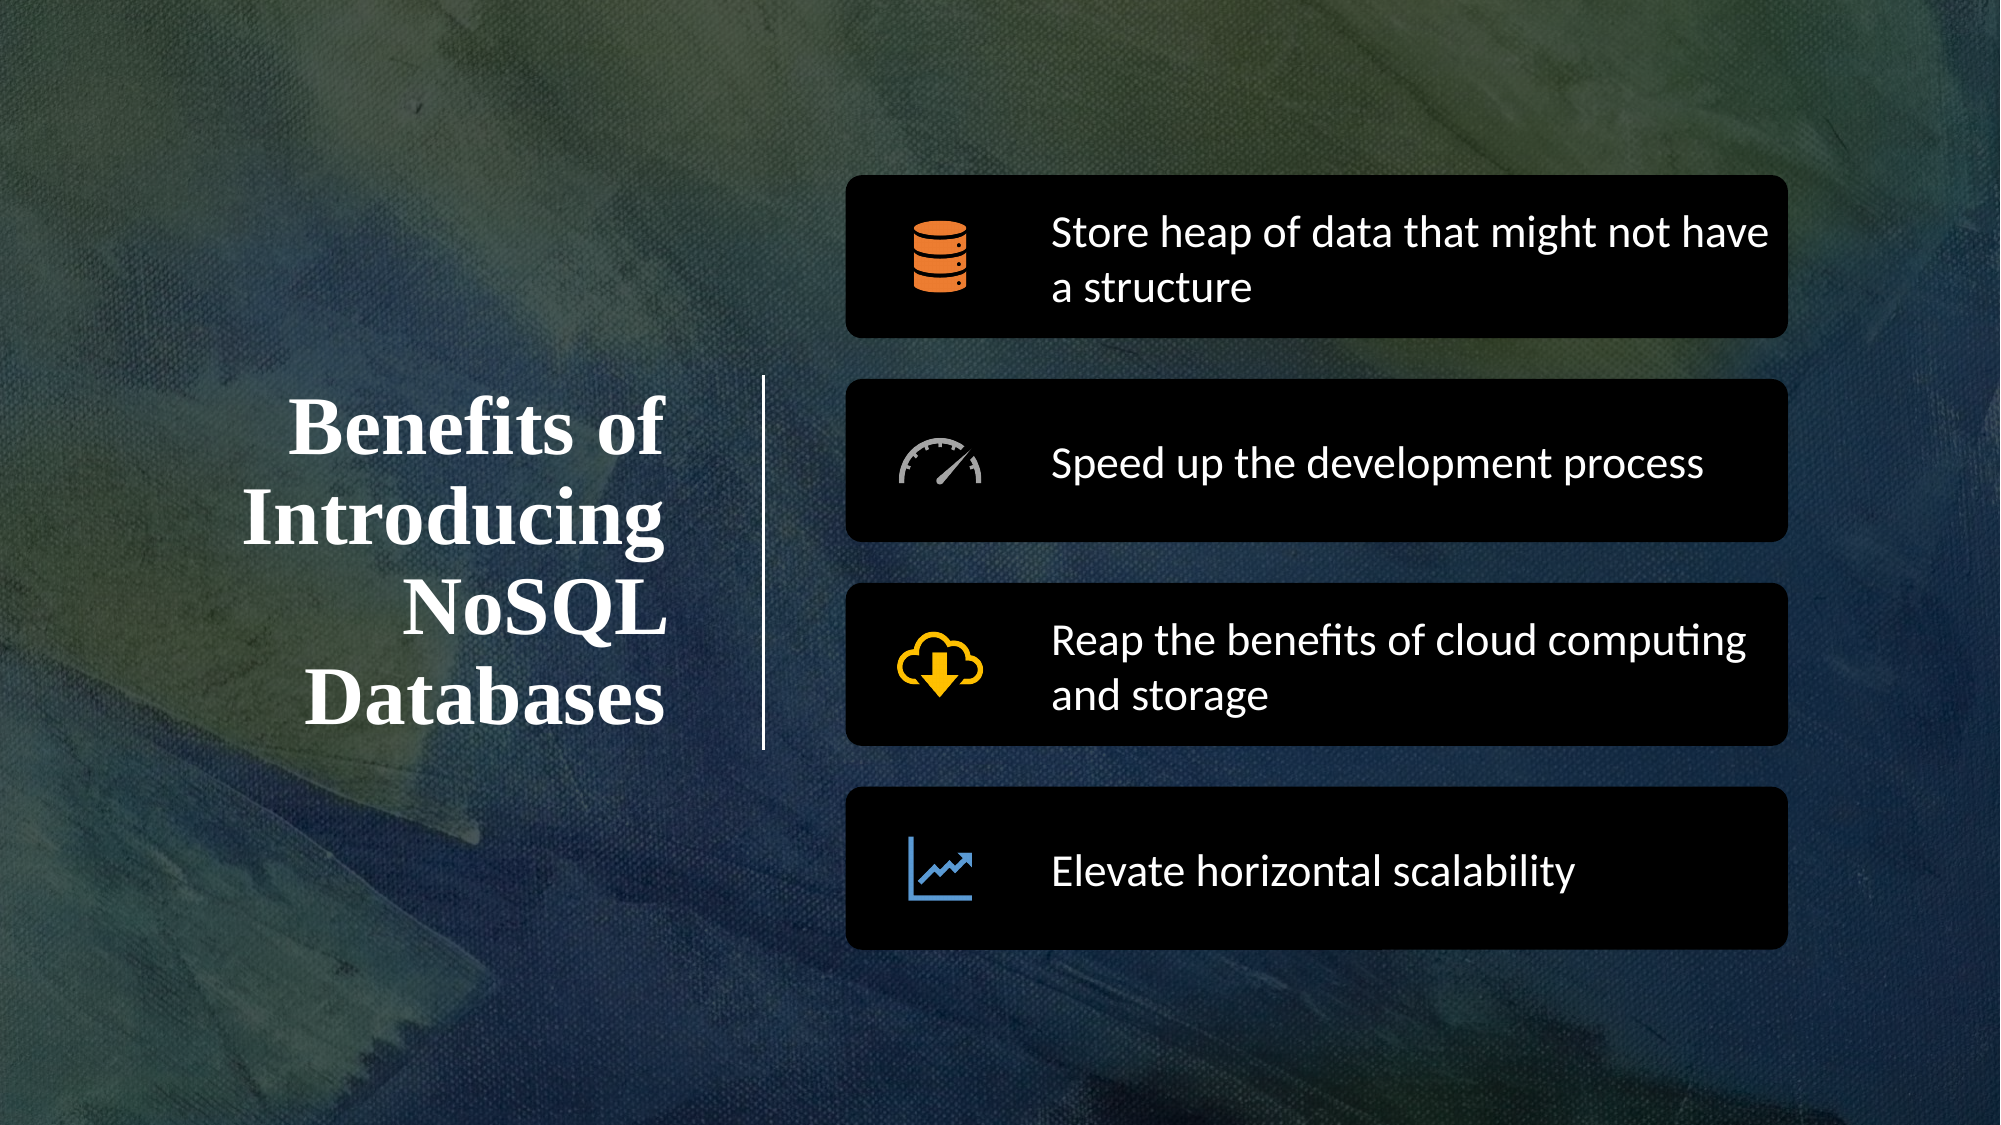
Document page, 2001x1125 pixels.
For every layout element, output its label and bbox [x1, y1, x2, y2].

picture [0, 0, 2000, 1125]
list [845, 174, 1788, 951]
